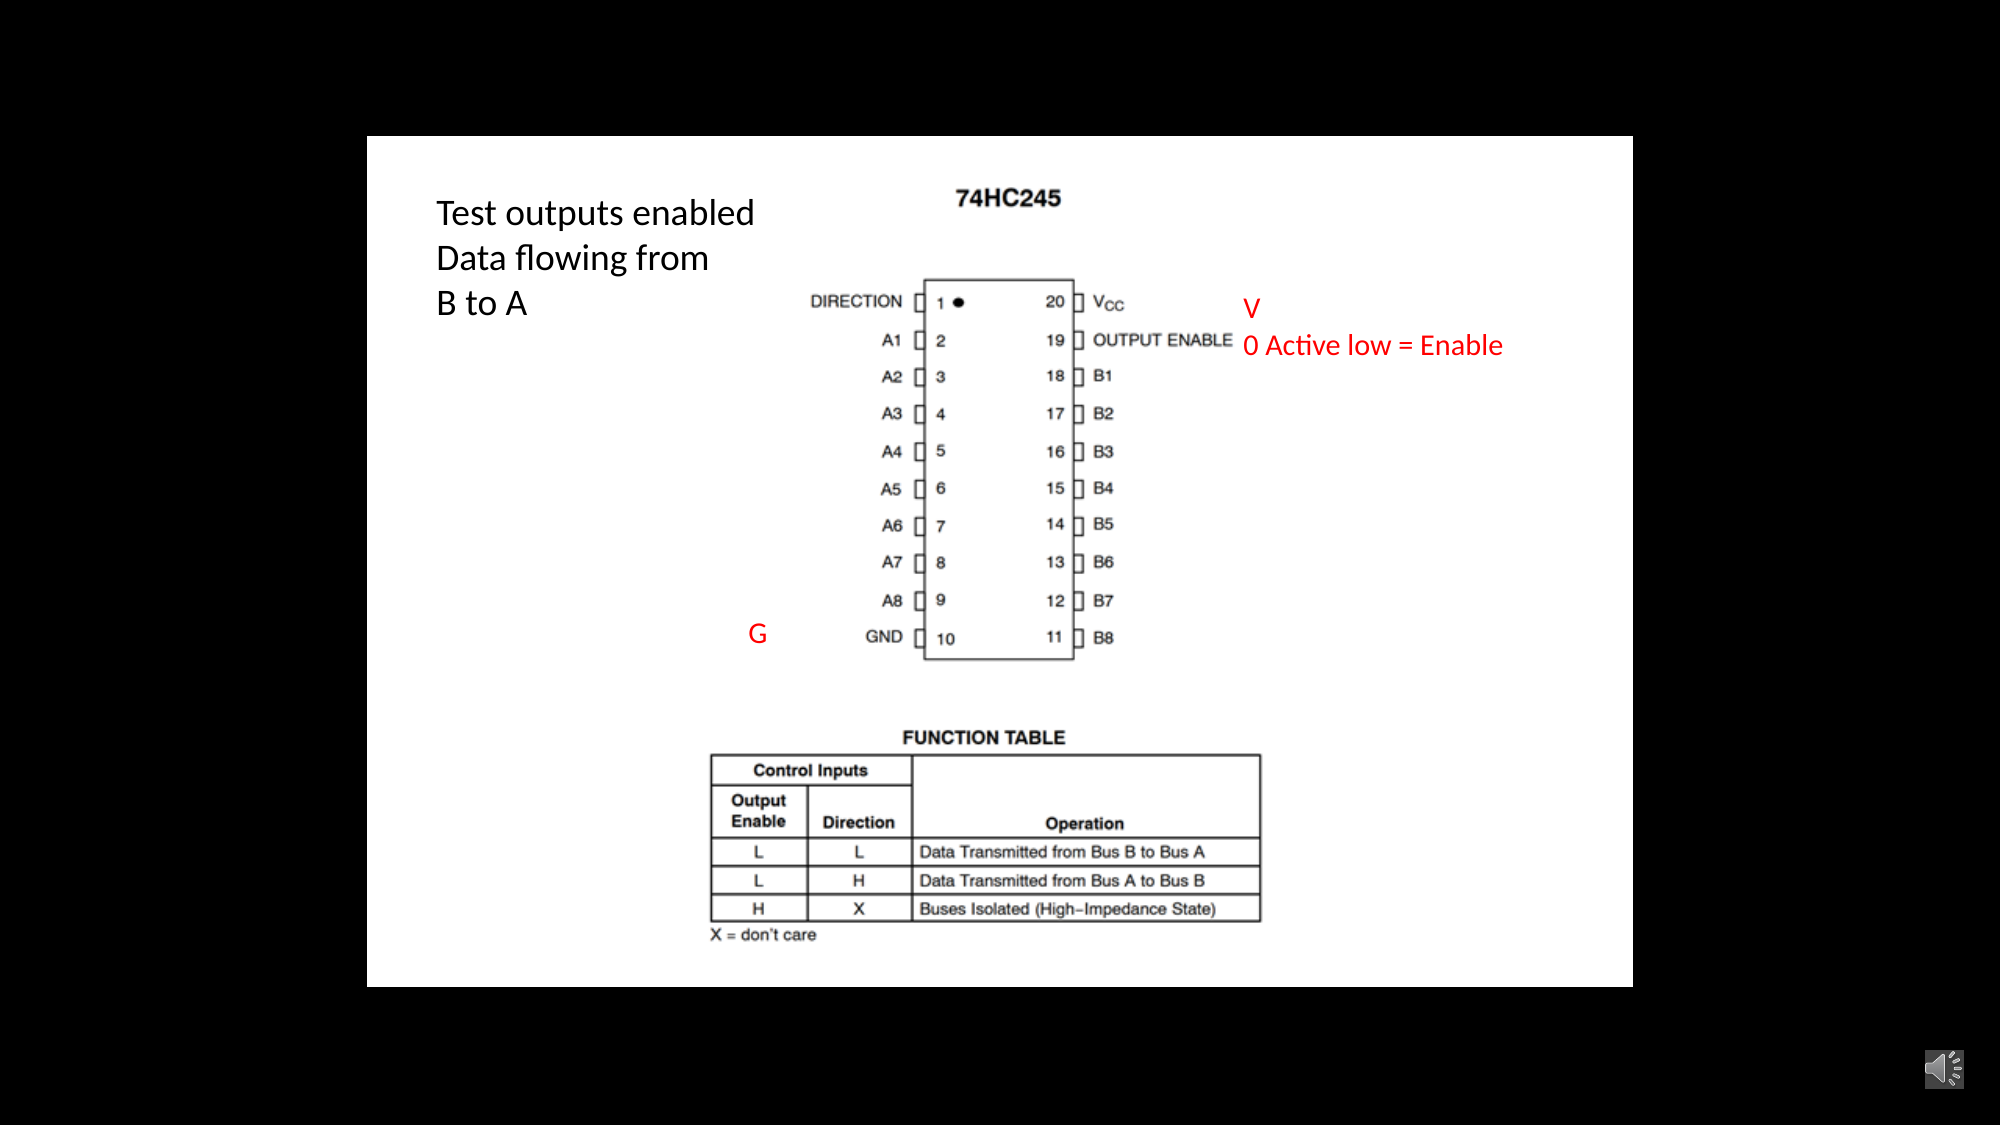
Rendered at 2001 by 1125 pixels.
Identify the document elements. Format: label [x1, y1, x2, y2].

picture [1924, 1049, 1965, 1090]
picture [367, 136, 1633, 987]
